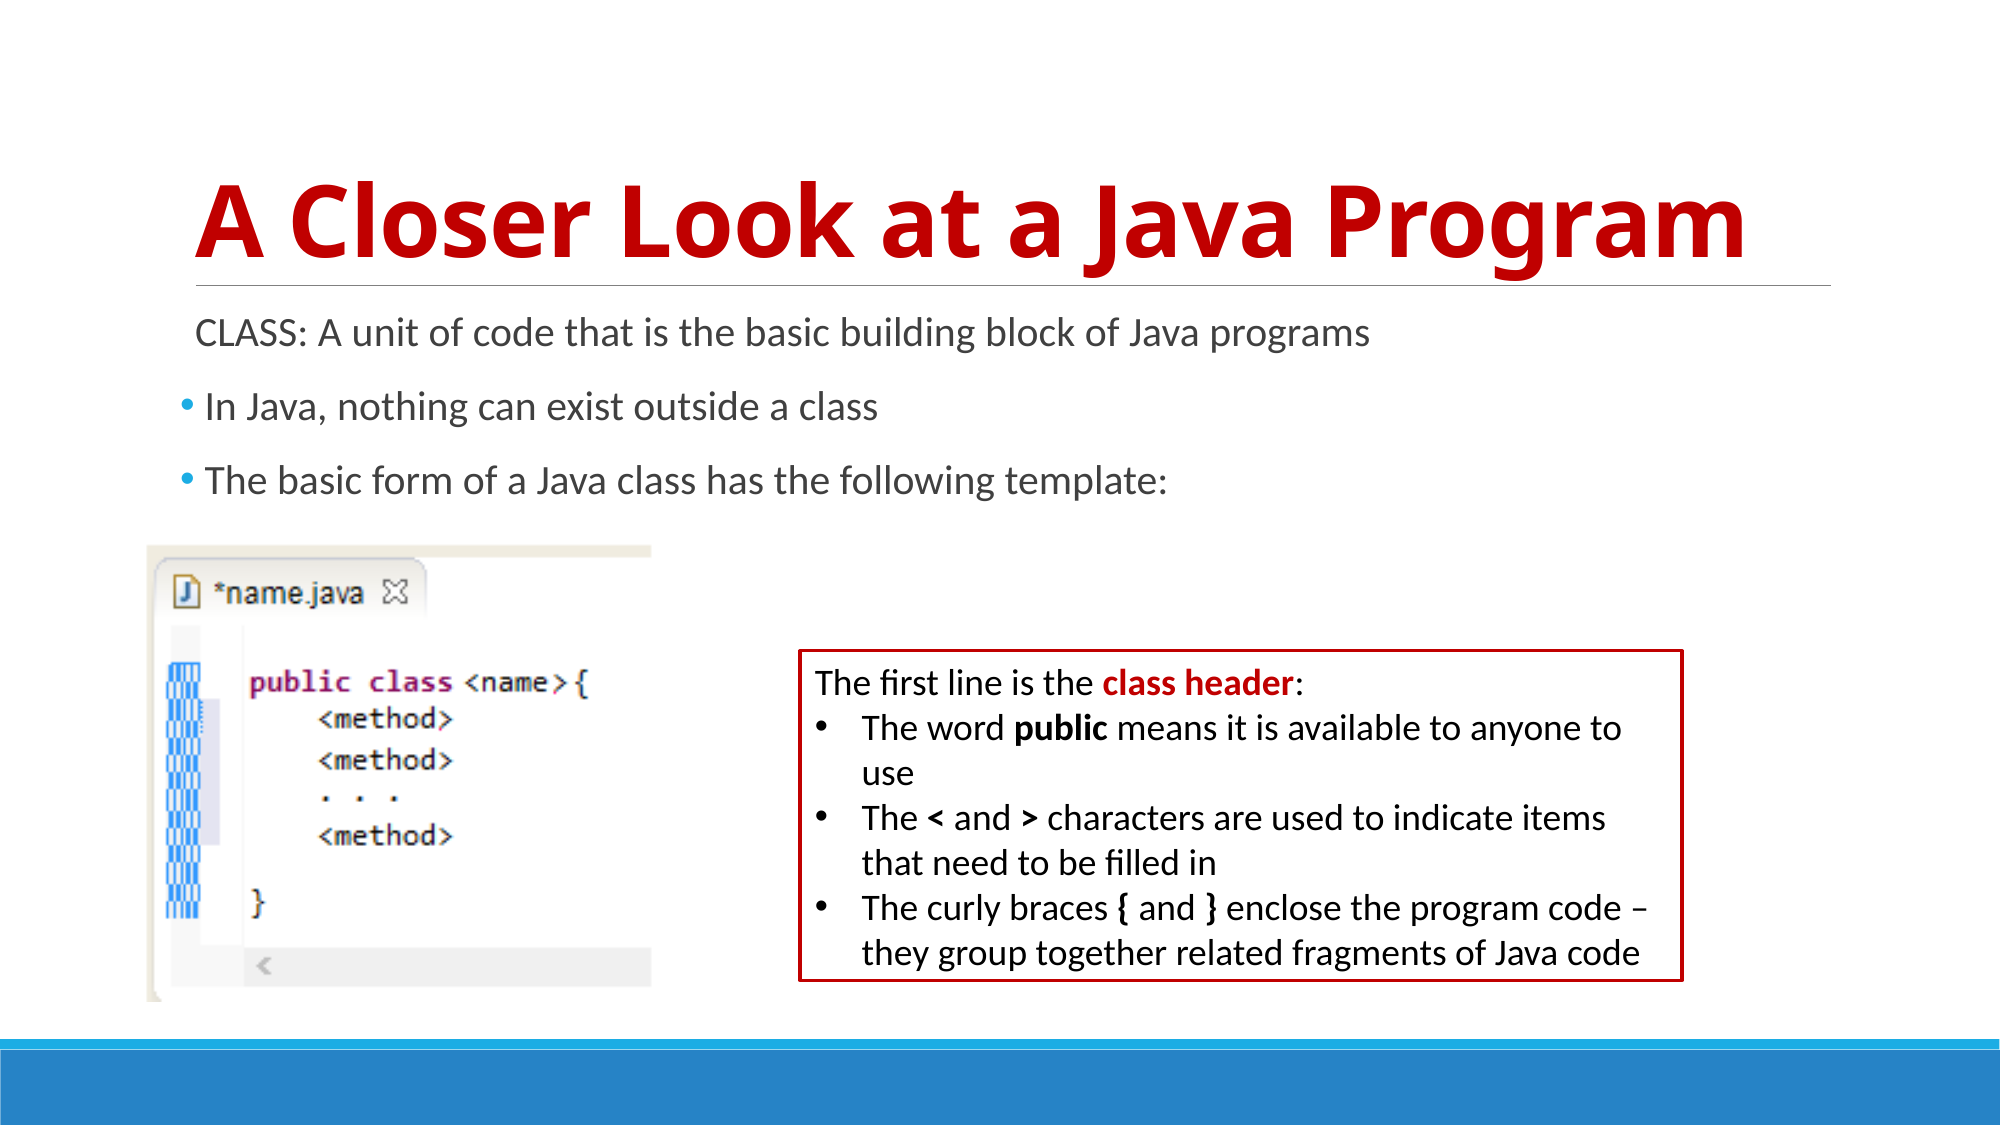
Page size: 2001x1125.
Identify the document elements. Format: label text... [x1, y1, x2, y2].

title A Closer Look at a Java Program [180, 47, 1830, 285]
picture [144, 541, 665, 1003]
list CLASS: A unit of code that is the basic building block of Java programs In Java, nothing can exist outside a class The basic form of a Java class has the following template: [180, 302, 1830, 963]
text_box The first line is the class header: The word public means it is available to anyone to use The < and > characters are used to indicate items that need to be filled in The curly braces { and } enclose the program code – they group together related fragments of Java code [800, 650, 1682, 981]
